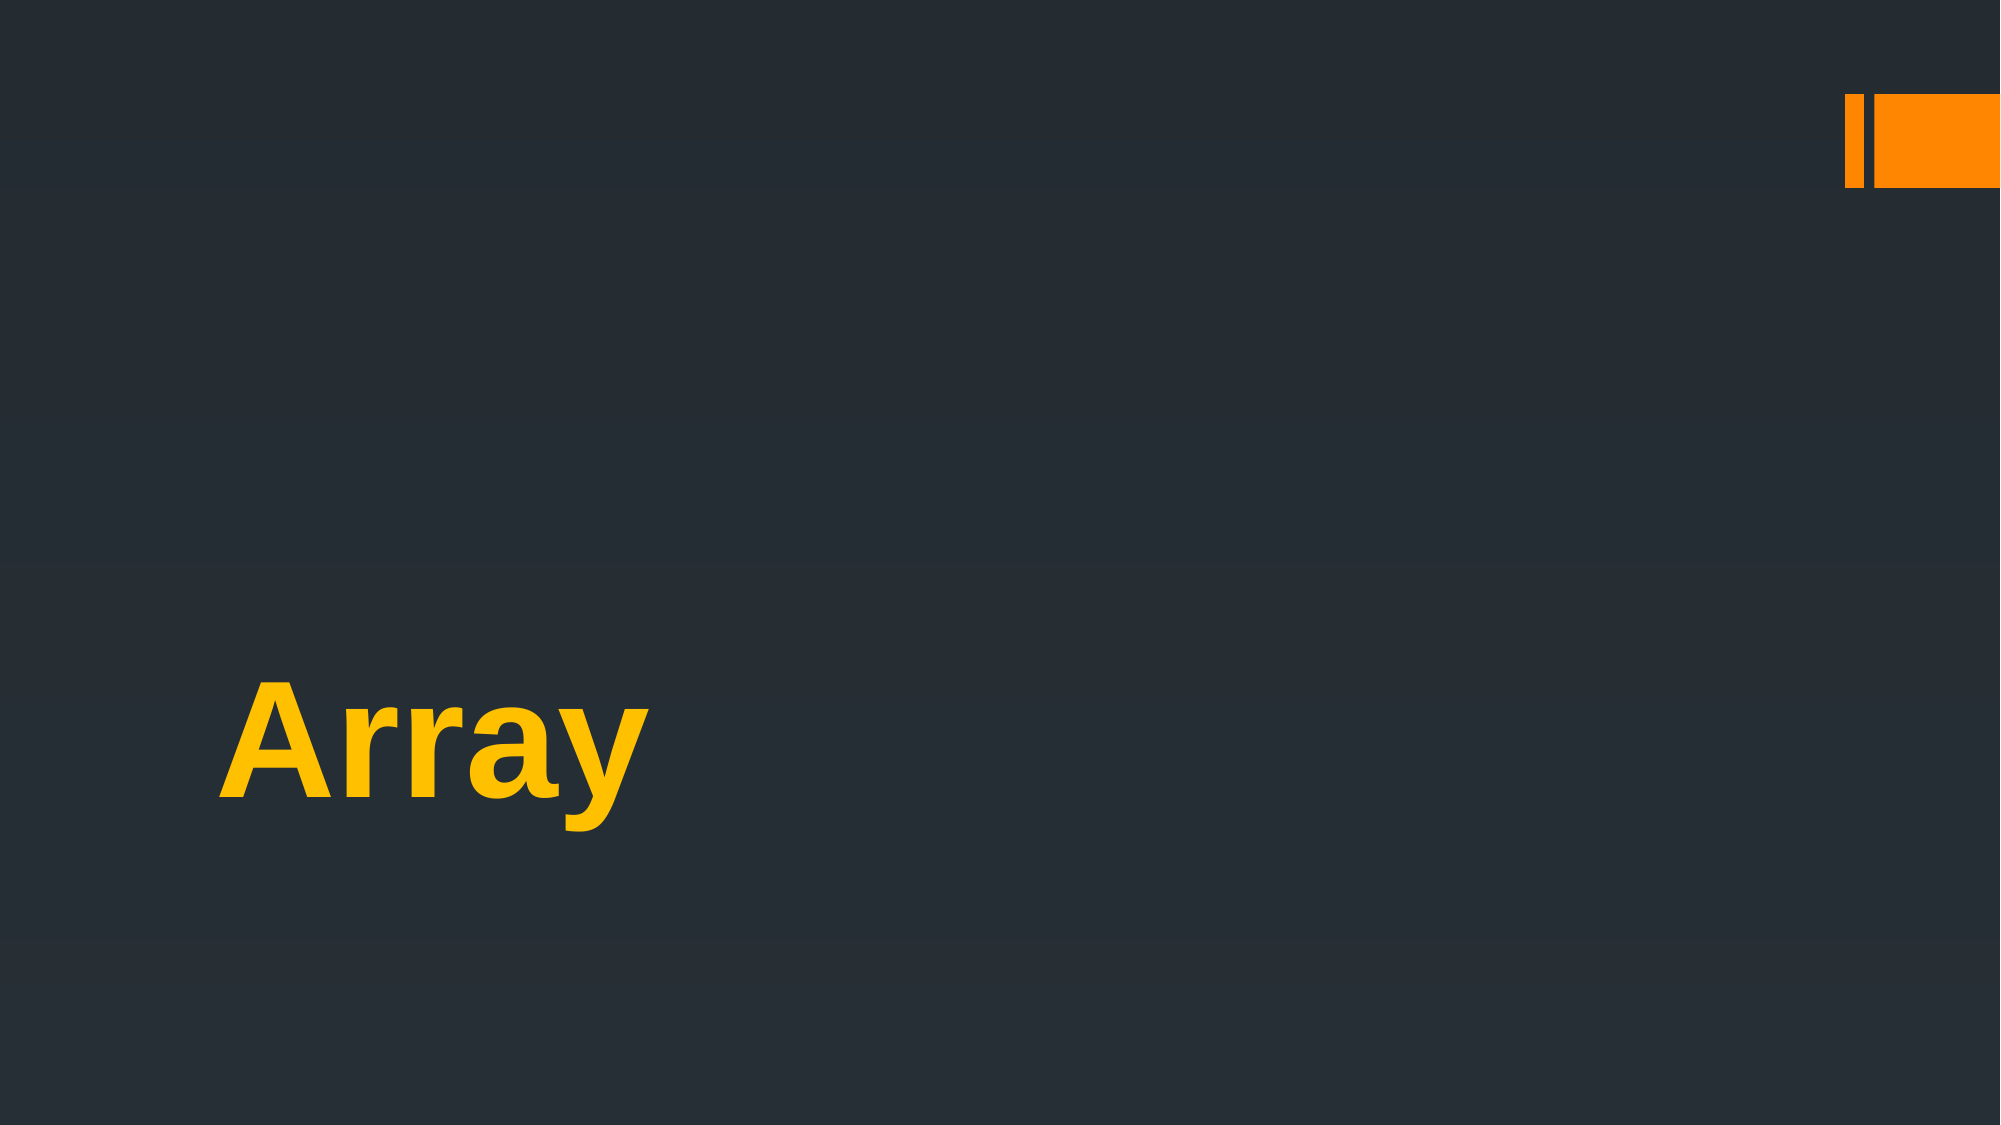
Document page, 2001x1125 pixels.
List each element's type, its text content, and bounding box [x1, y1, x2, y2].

title Array [200, 412, 1800, 839]
